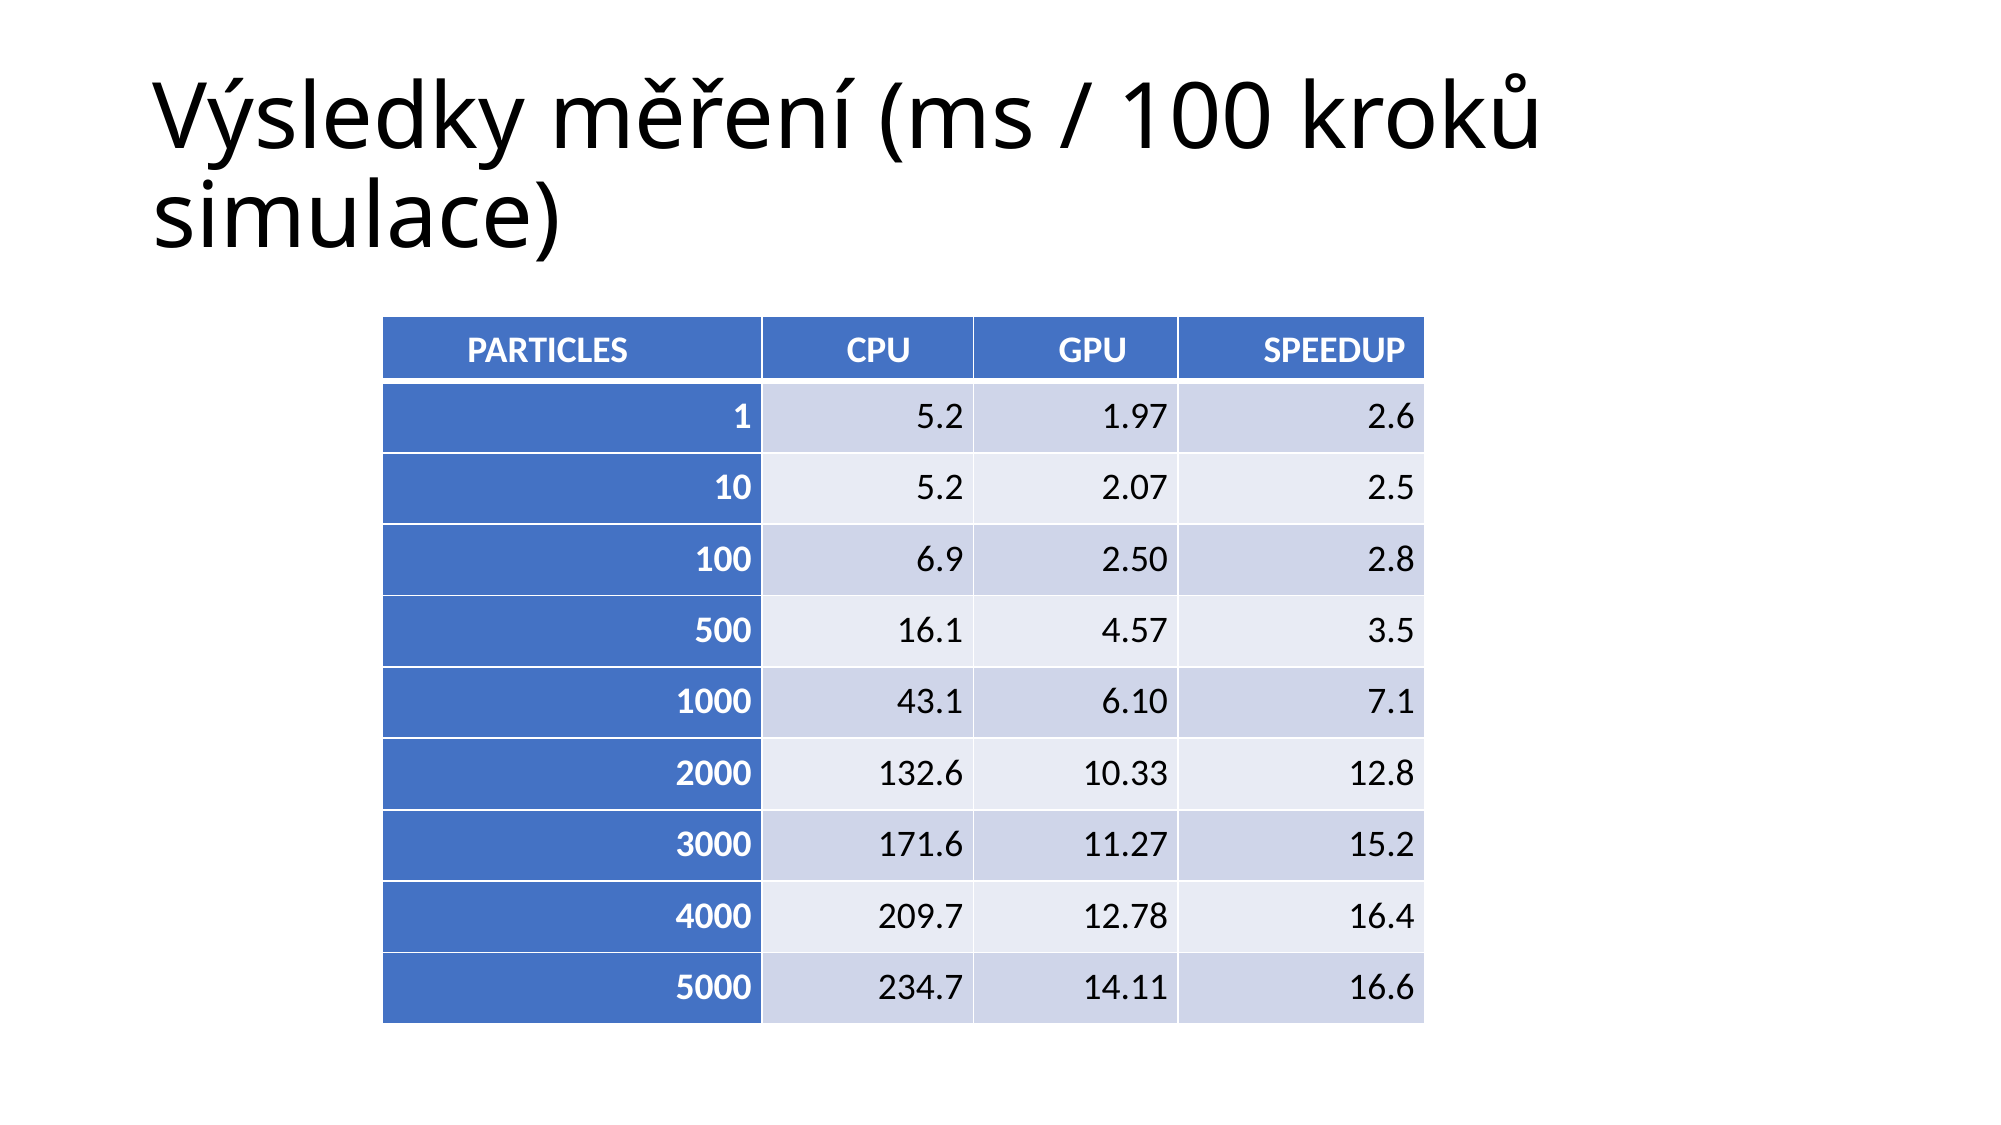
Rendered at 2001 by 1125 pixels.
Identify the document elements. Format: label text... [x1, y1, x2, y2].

table_header CPU [763, 317, 973, 378]
table_header SPEEDUP [1179, 317, 1424, 378]
table_cell 12.78 [974, 882, 1177, 952]
table_cell 16.4 [1179, 882, 1424, 952]
table_cell 10 [383, 454, 761, 523]
table_cell 14.11 [974, 953, 1177, 1023]
table_cell 100 [383, 525, 761, 595]
table_cell 132.6 [763, 739, 973, 809]
table_cell 500 [383, 596, 761, 666]
table_cell 209.7 [763, 882, 973, 952]
table_cell 6.9 [763, 525, 973, 595]
table_cell 10.33 [974, 739, 1177, 809]
table_cell 2.8 [1179, 525, 1424, 595]
table_cell 11.27 [974, 811, 1177, 880]
table_cell 1000 [383, 668, 761, 737]
table_cell 234.7 [763, 953, 973, 1023]
table_cell 2.07 [974, 454, 1177, 523]
table_cell 12.8 [1179, 739, 1424, 809]
table_cell 2.6 [1179, 384, 1424, 452]
table_cell 2.5 [1179, 454, 1424, 523]
table_cell 15.2 [1179, 811, 1424, 880]
table_cell 5.2 [763, 384, 973, 452]
table_cell 3000 [383, 811, 761, 880]
title Výsledky měření (ms / 100 kroků simulace) [137, 59, 1863, 278]
table_cell 1.97 [974, 384, 1177, 452]
table_cell 5.2 [763, 454, 973, 523]
table_cell 16.1 [763, 596, 973, 666]
table_cell 171.6 [763, 811, 973, 880]
table_header GPU [974, 317, 1177, 378]
table_cell 6.10 [974, 668, 1177, 737]
table_header PARTICLES [383, 317, 761, 378]
table_cell 43.1 [763, 668, 973, 737]
table_cell 5000 [383, 953, 761, 1023]
table_cell 1 [383, 384, 761, 452]
table_cell 4000 [383, 882, 761, 952]
table_cell 7.1 [1179, 668, 1424, 737]
table_cell 16.6 [1179, 953, 1424, 1023]
table_cell 4.57 [974, 596, 1177, 666]
table_cell 2000 [383, 739, 761, 809]
table_cell 3.5 [1179, 596, 1424, 666]
table_cell 2.50 [974, 525, 1177, 595]
